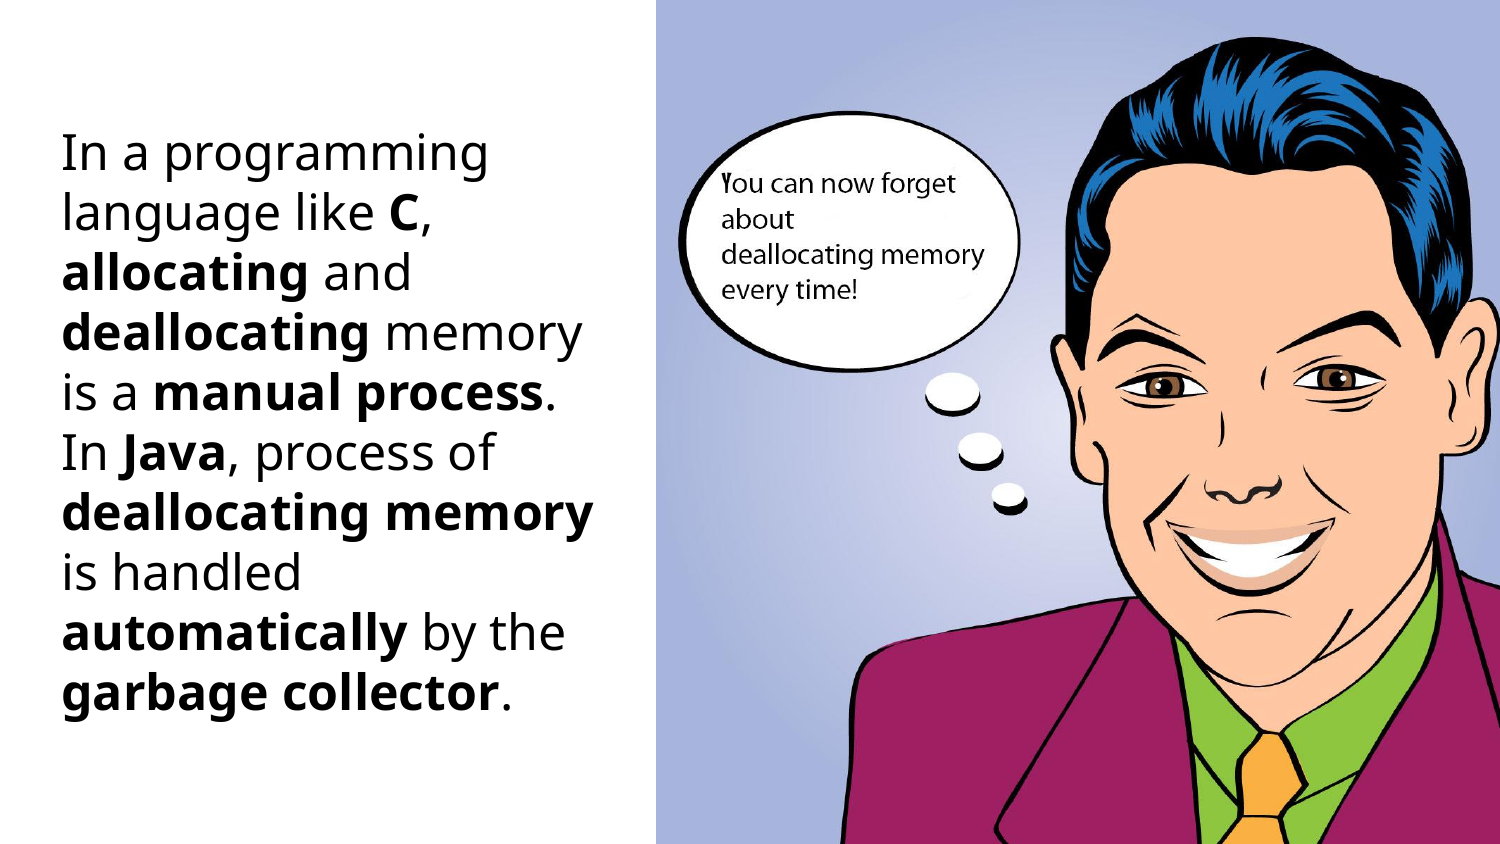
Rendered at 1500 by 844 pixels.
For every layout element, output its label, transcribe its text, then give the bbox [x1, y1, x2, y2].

subtitle In a programming language like C, allocating and deallocating memory is a manual process. In Java, process of deallocating memory is handled automatically by the garbage collector. [46, 105, 619, 738]
picture [655, 0, 1500, 844]
